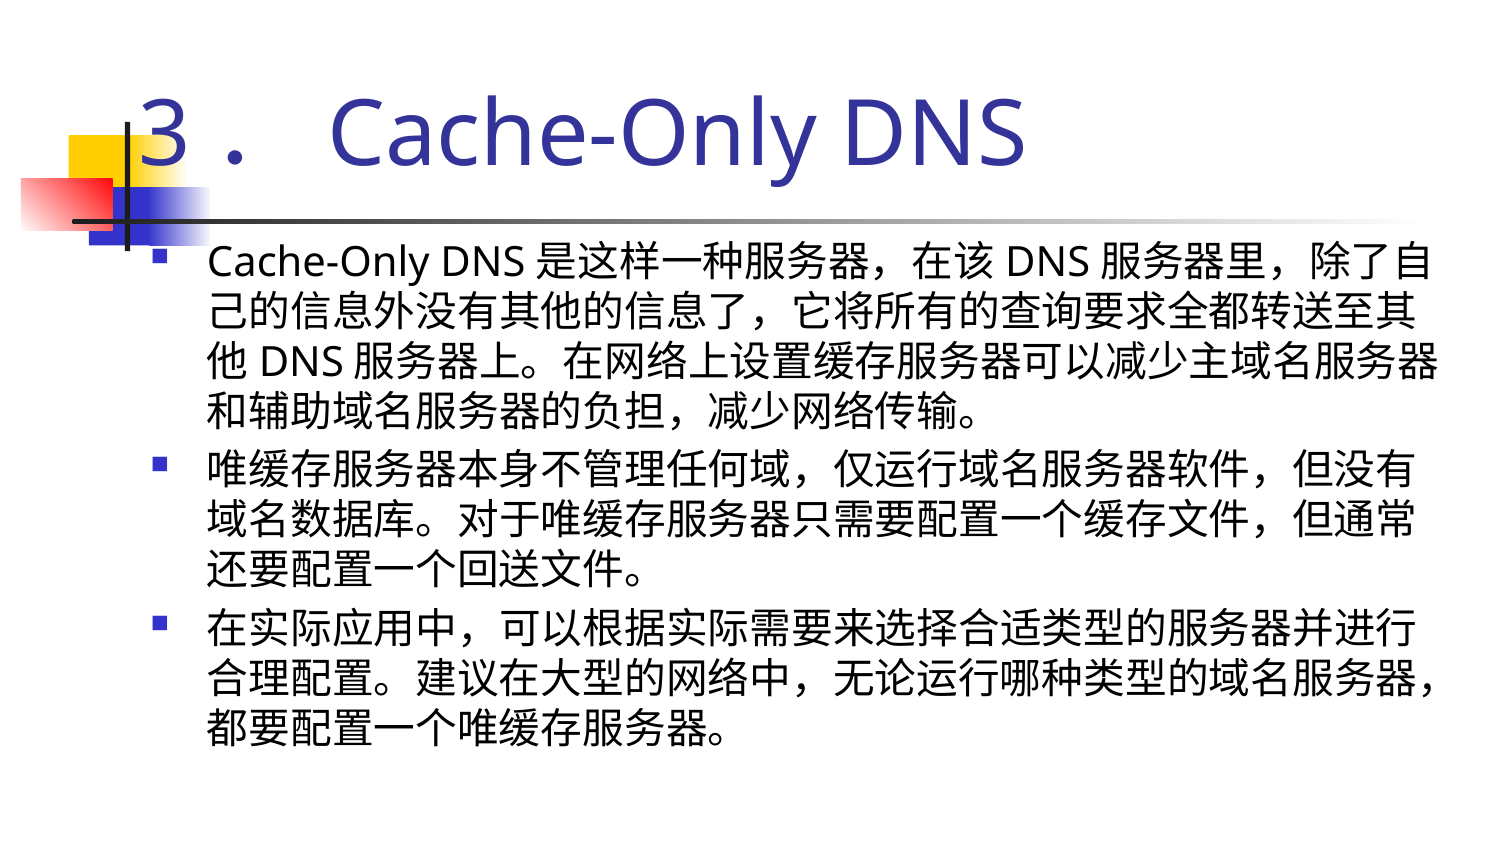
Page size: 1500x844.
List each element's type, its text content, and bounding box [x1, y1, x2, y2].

title 3．Cache-Only DNS [123, 49, 1462, 192]
list Cache-Only DNS是这样一种服务器，在该DNS服务器里，除了自己的信息外没有其他的信息了，它将所有的查询要求全都转送至其他DNS服务器上。在网络上设置缓存服务器可以减少主域名服务器和辅助域名服务器的负担，减少网络传输。 唯缓存服务器本身不管理任何域，仅运行域名服务器软件，但没有域名数据库。对于唯缓存服务器只需要配置一个缓存文件，但通常还要配置一个回送文件。 在实际应用中，可以根据实际需要来选择合适类型的服务器并进行合理配置。建议在大型的网络中，无论运行哪种类型的域名服务器，都要配置一个唯缓存服务器。 [135, 226, 1470, 768]
